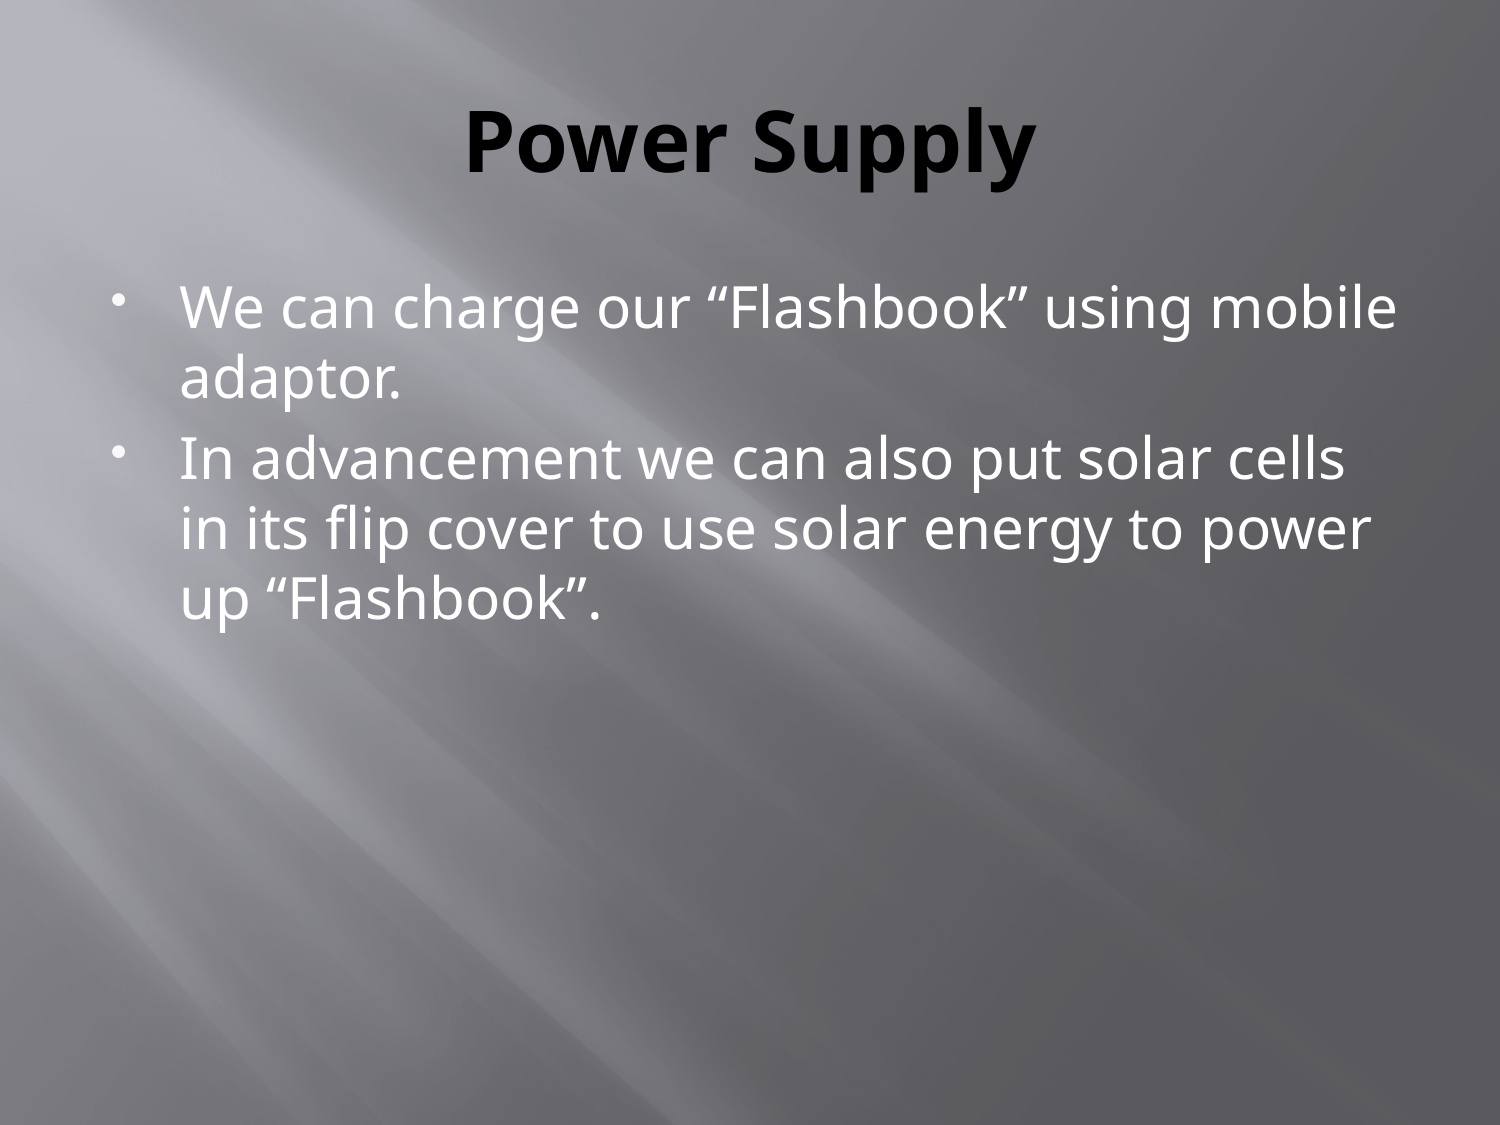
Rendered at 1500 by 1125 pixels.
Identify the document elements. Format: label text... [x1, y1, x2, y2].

list We can charge our “Flashbook” using mobile adaptor. In advancement we can also put solar cells in its flip cover to use solar energy to power up “Flashbook”. [75, 262, 1425, 1035]
title Power Supply [75, 45, 1425, 233]
